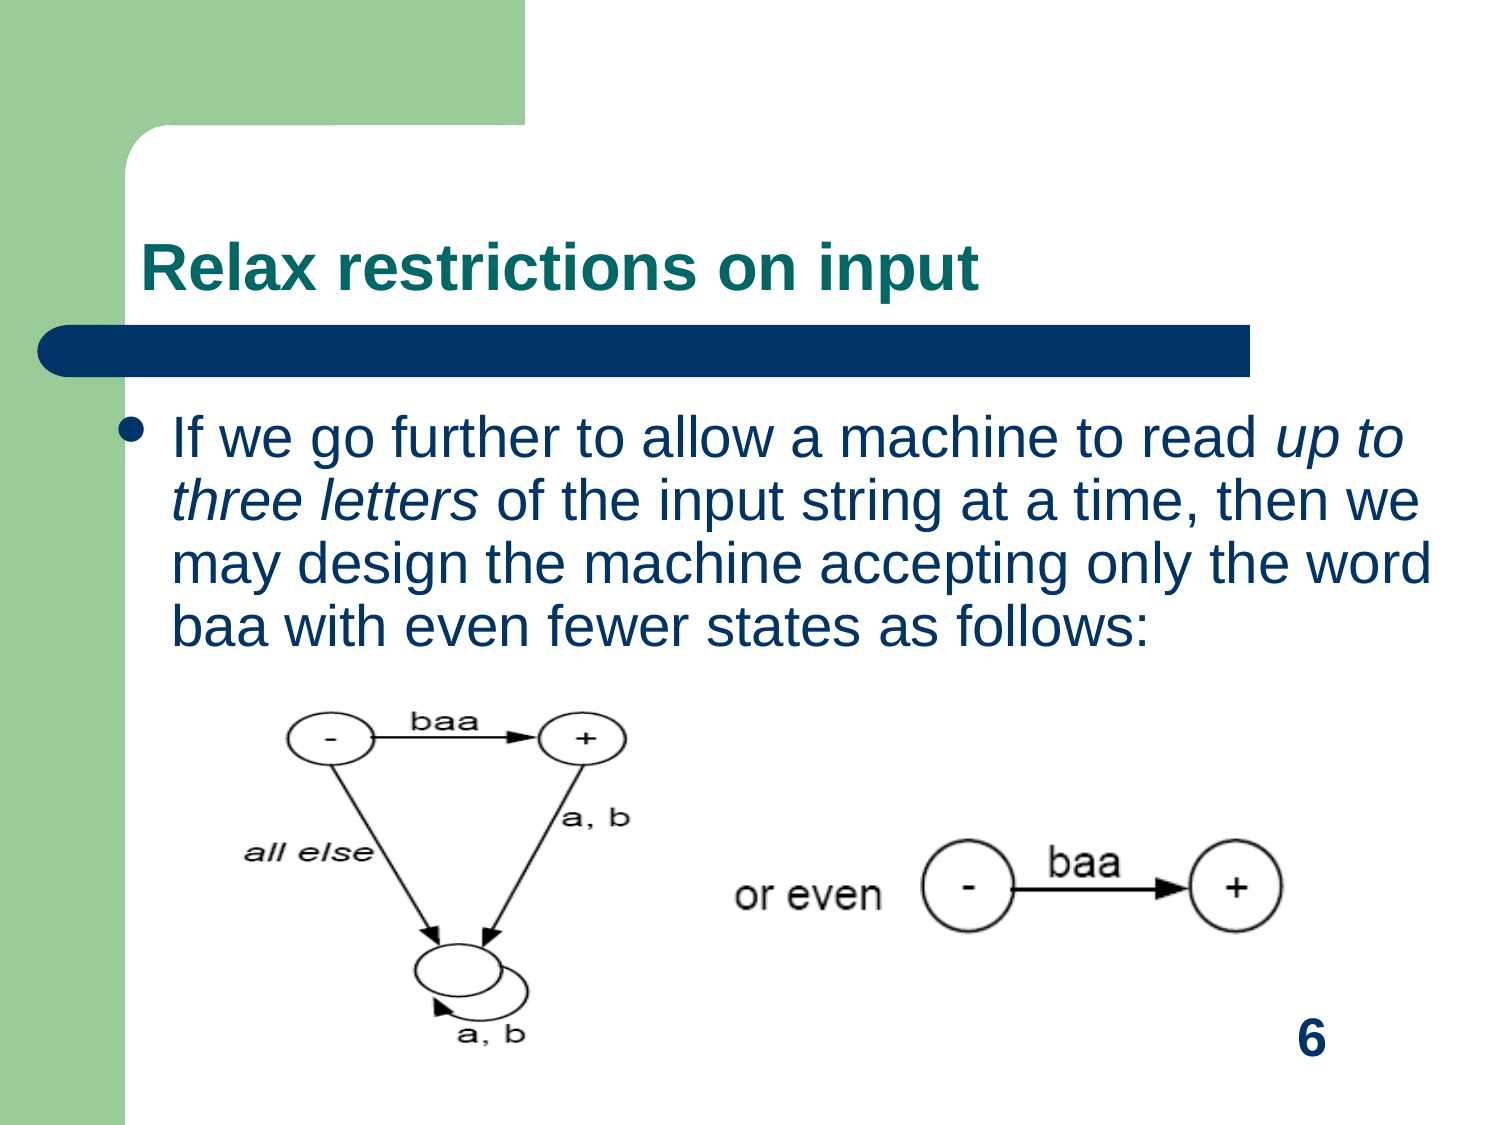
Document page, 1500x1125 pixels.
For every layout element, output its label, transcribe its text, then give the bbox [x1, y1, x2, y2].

picture [231, 707, 658, 1050]
title Relax restrictions on input [125, 125, 1425, 313]
picture [724, 821, 1313, 949]
slide_number 6 [1124, 1037, 1500, 1076]
list If we go further to allow a machine to read up to three letters of the input string at a time, then we may design the machine accepting only the word baa with even fewer states as follows: [99, 399, 1450, 675]
